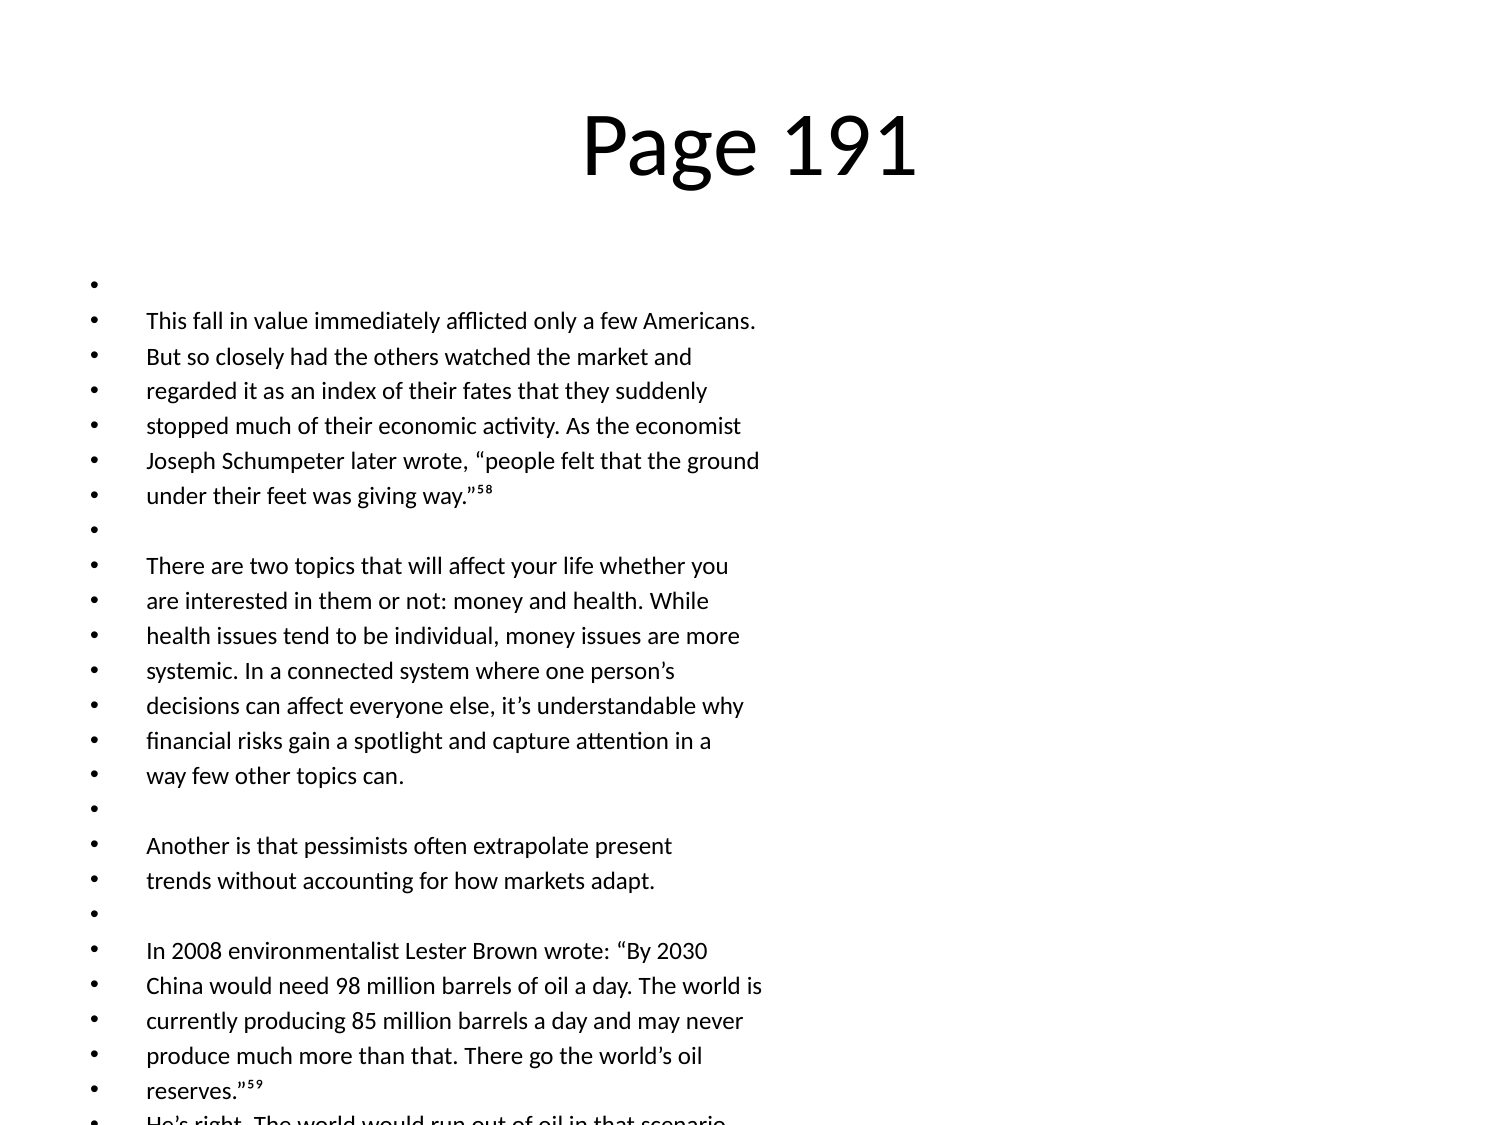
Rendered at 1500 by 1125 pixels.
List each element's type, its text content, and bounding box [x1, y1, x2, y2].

title Page 191 [75, 45, 1425, 233]
list This fall in value immediately aﬄicted only a few Americans. But so closely had the others watched the market and regarded it as an index of their fates that they suddenly stopped much of their economic activity. As the economist Joseph Schumpeter later wrote, “people felt that the ground under their feet was giving way.”⁵⁸ There are two topics that will aﬀect your life whether you are interested in them or not: money and health. While health issues tend to be individual, money issues are more systemic. In a connected system where one person’s decisions can aﬀect everyone else, it’s understandable why ﬁnancial risks gain a spotlight and capture attention in a way few other topics can. Another is that pessimists often extrapolate present trends without accounting for how markets adapt. In 2008 environmentalist Lester Brown wrote: “By 2030 China would need 98 million barrels of oil a day. The world is currently producing 85 million barrels a day and may never produce much more than that. There go the world’s oil reserves.”⁵⁹ He’s right. The world would run out of oil in that scenario. But that’s not how markets work. There is an iron law in economics: extremely good and extremely bad circumstances rarely stay that way for long [75, 262, 1425, 1005]
